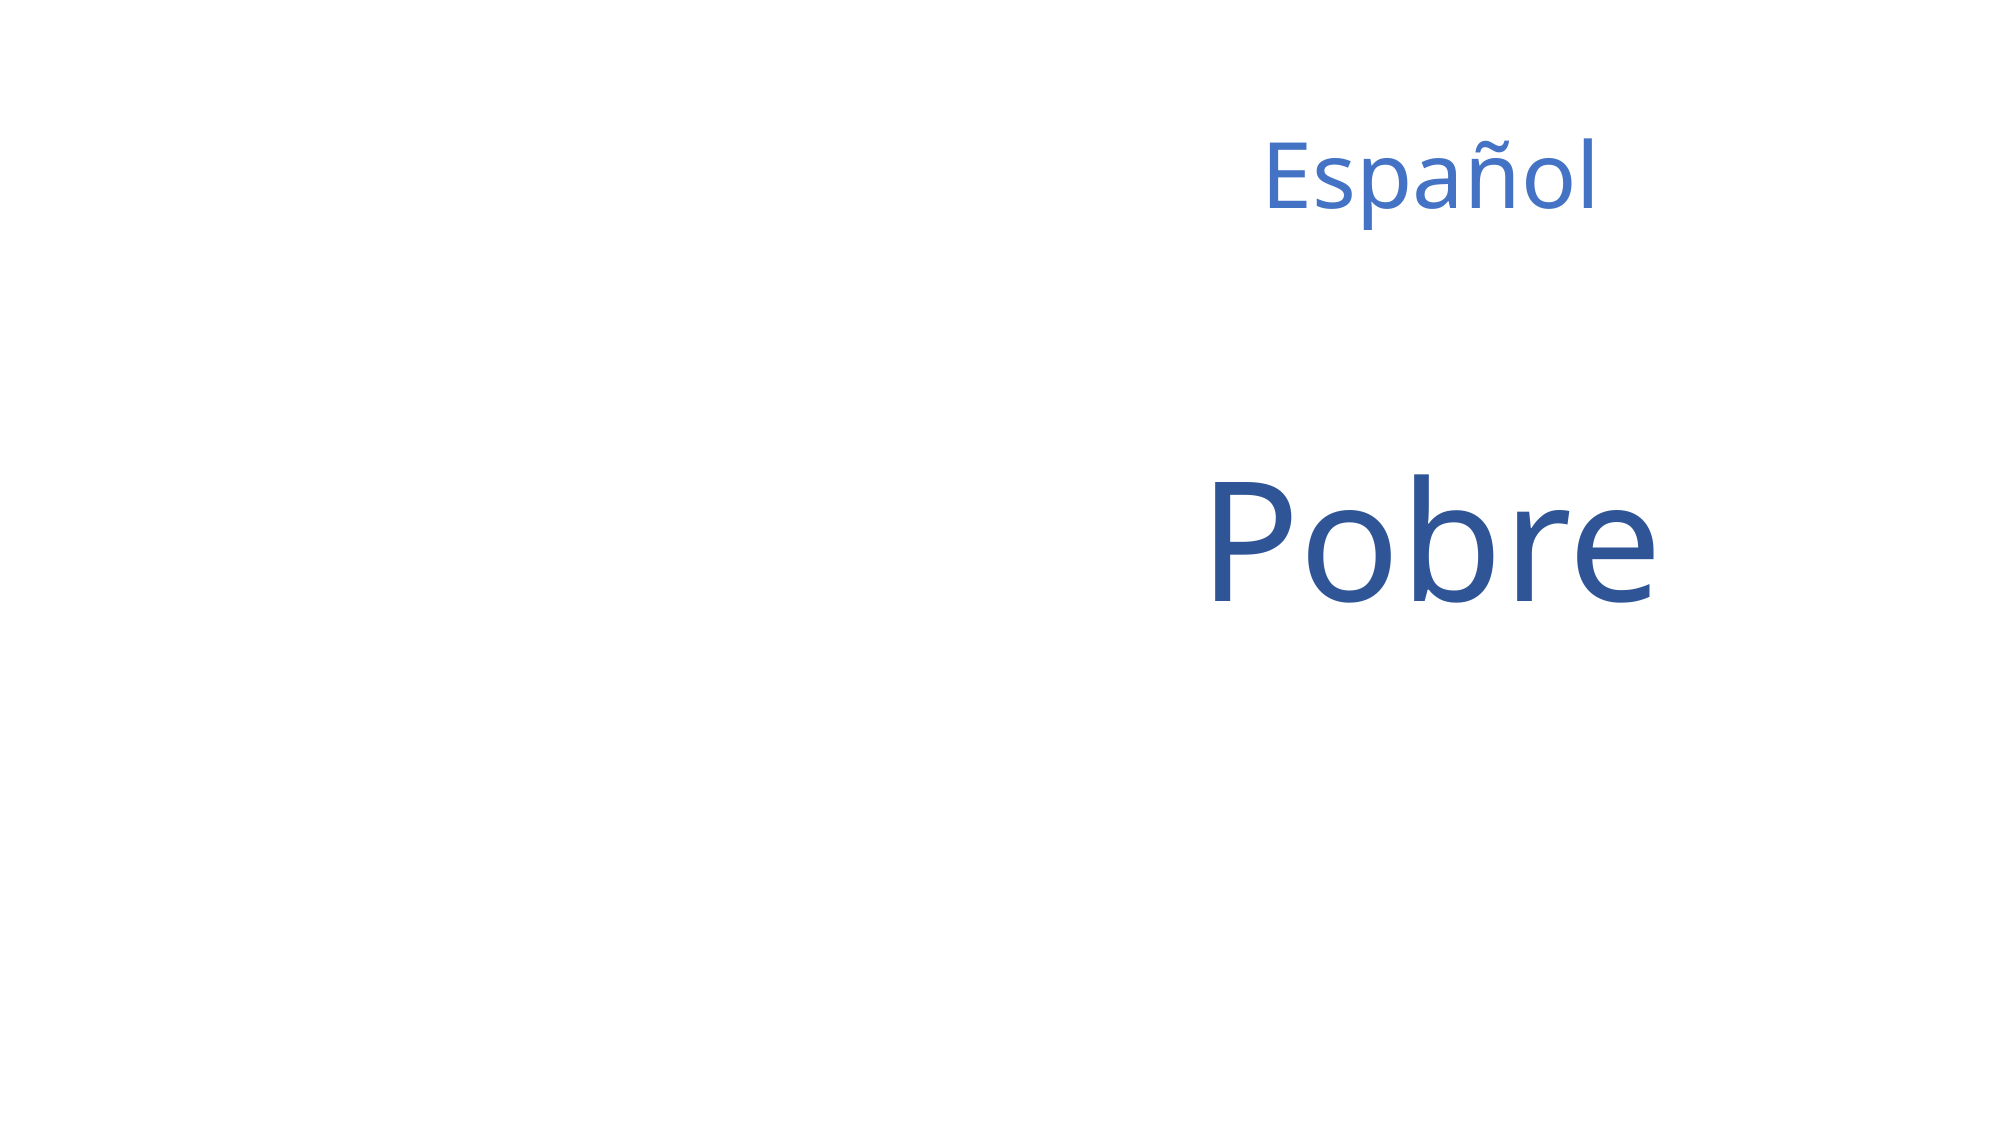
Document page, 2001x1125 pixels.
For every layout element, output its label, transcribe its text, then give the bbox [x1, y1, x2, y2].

text_box Español [1196, 70, 1666, 288]
text_box Pobre [999, 449, 1863, 746]
